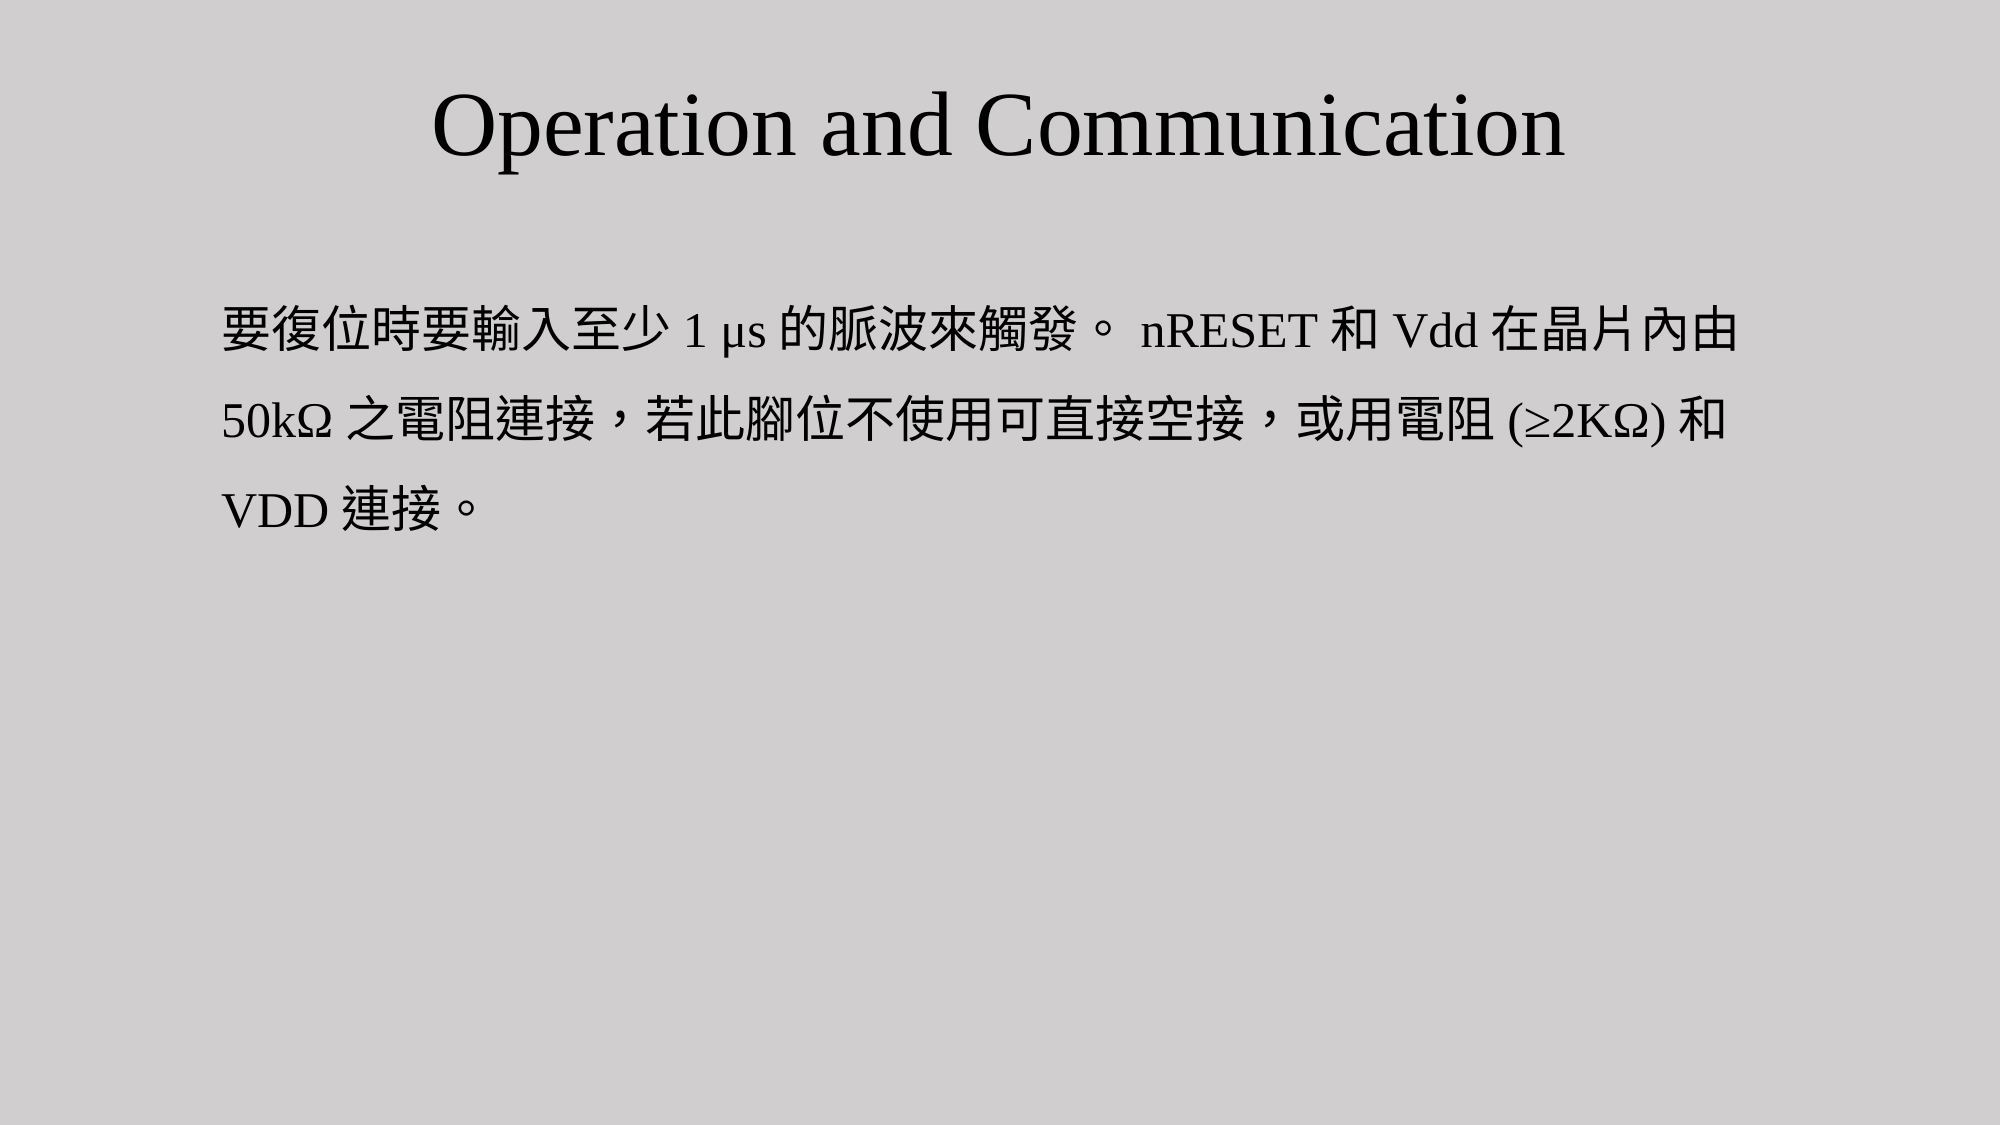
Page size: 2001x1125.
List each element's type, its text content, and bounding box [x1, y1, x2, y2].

text_box 要復位時要輸入至少1 μs的脈波來觸發。nRESET和Vdd在晶片內由50kΩ之電阻連接，若此腳位不使用可直接空接，或用電阻(≥2KΩ)和VDD連接。 [206, 260, 1794, 546]
title Operation and Communication [137, 59, 1863, 192]
